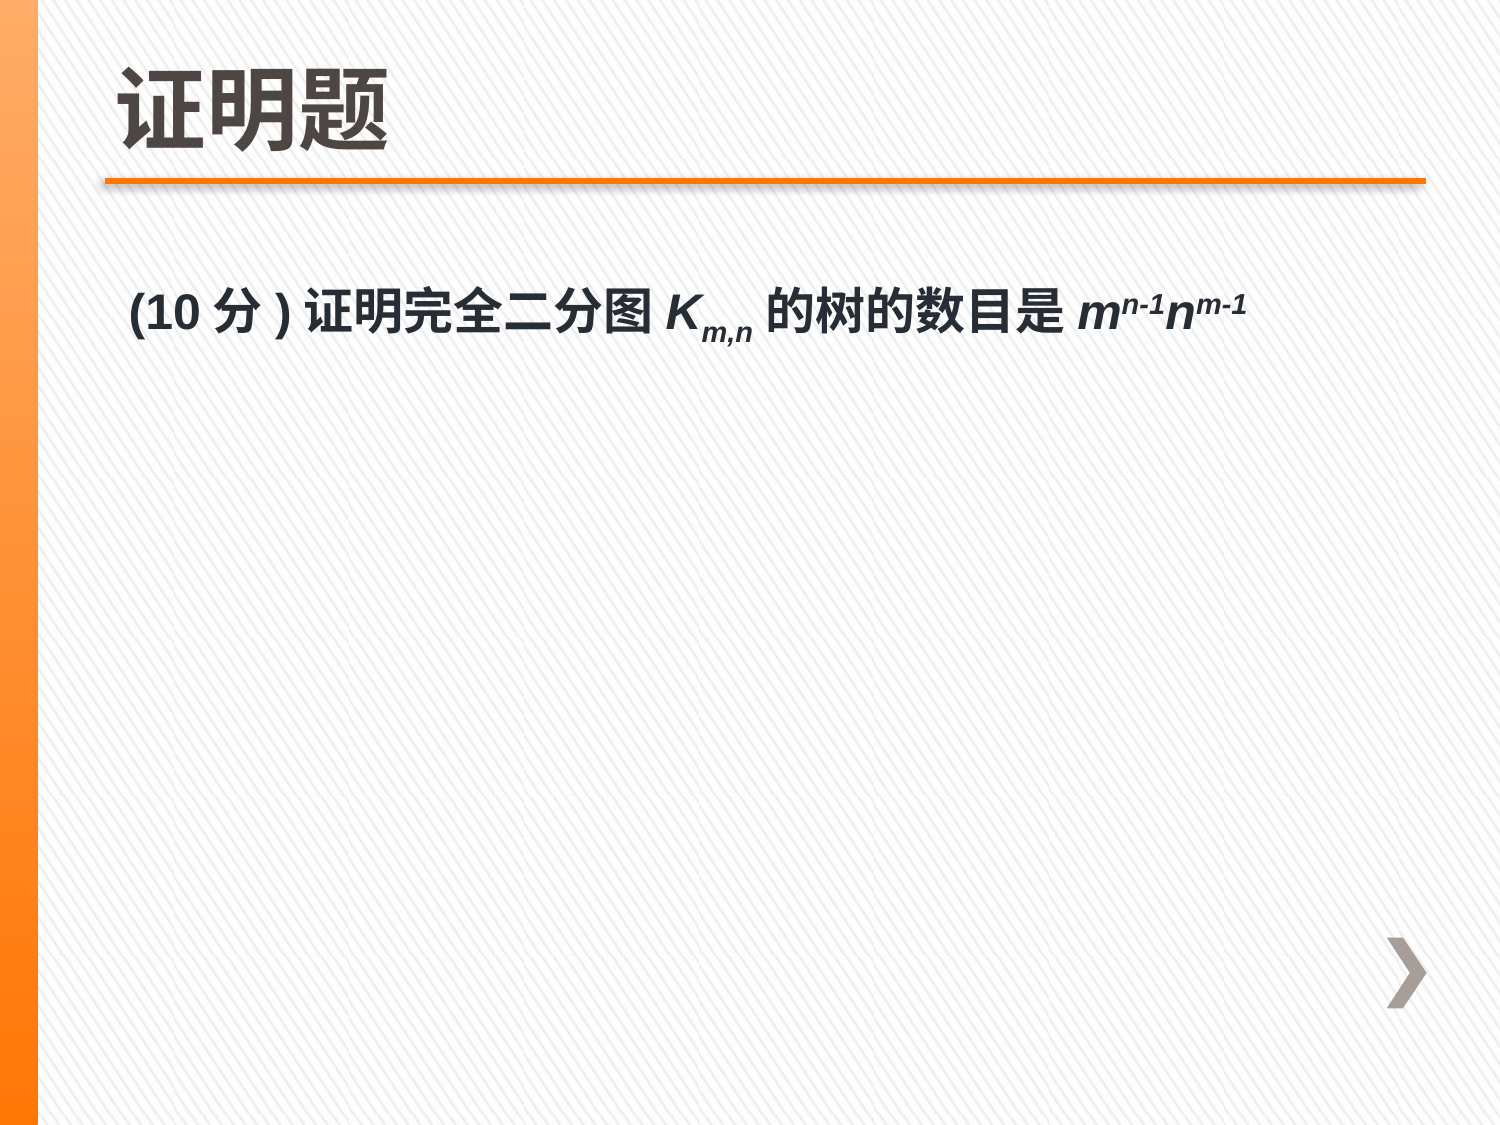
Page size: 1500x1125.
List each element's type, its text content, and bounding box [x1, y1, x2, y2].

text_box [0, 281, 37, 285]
title 证明题 [99, 0, 1422, 170]
text_box (10分)证明完全二分图Km,n的树的数目是mn-1nm-1 [99, 272, 1466, 416]
